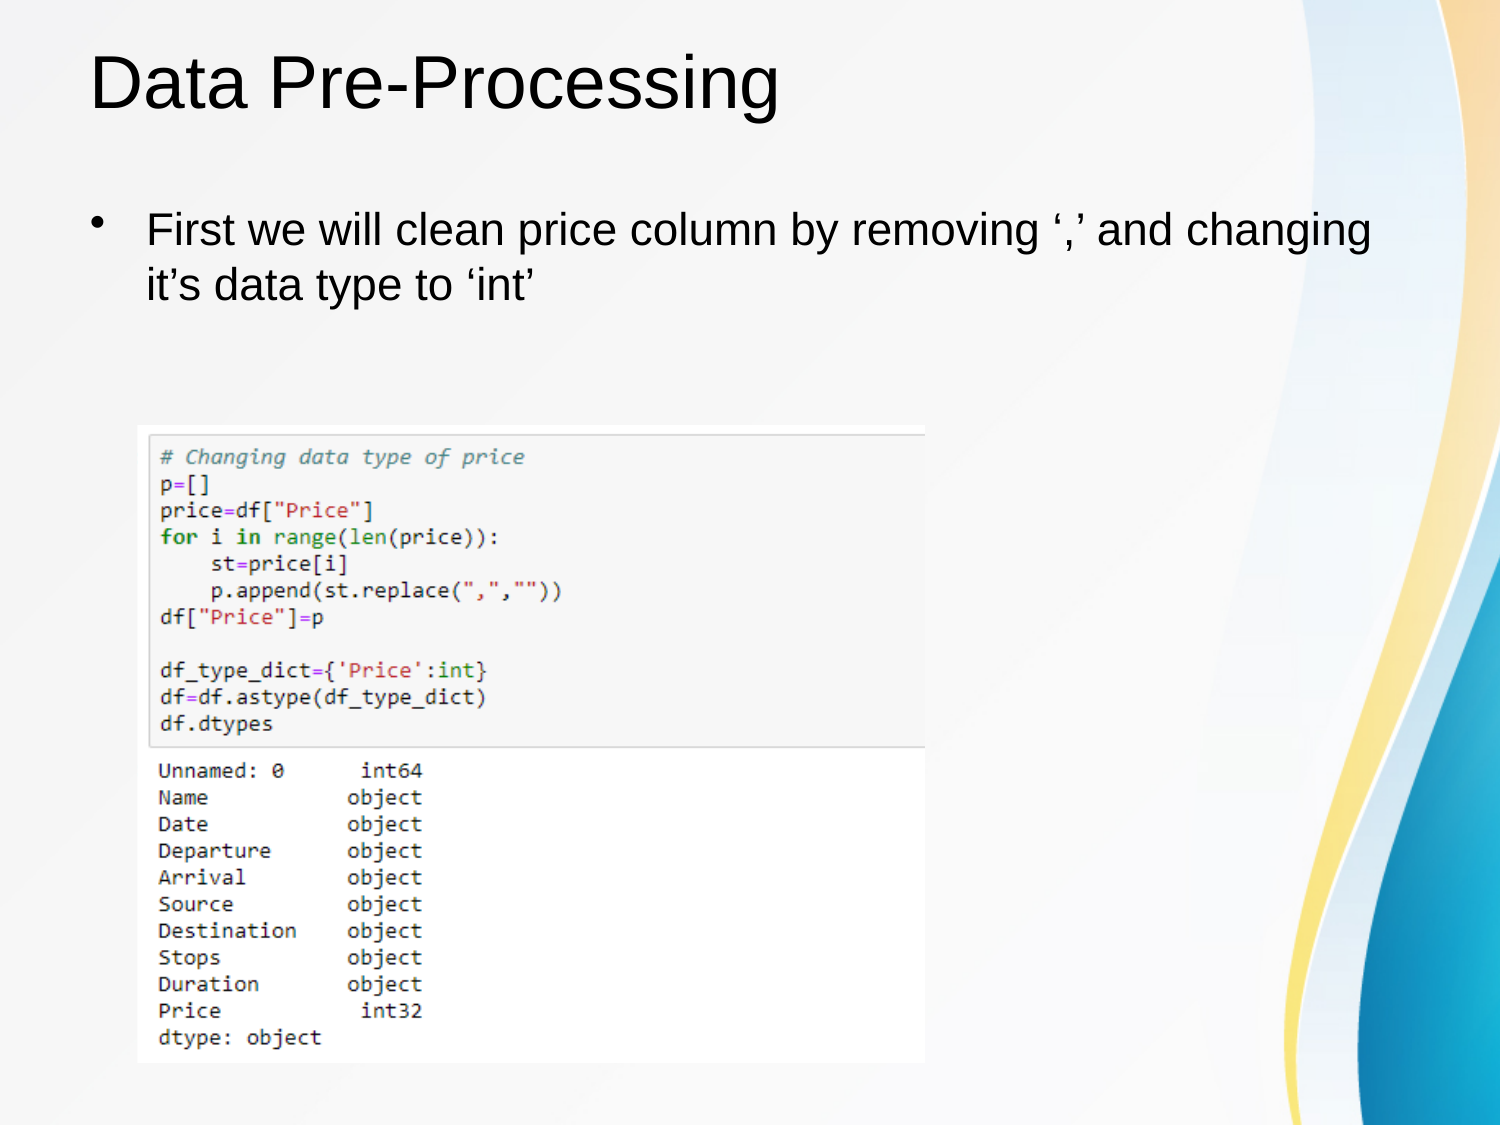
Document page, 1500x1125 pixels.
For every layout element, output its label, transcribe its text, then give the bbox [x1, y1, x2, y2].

picture [0, 0, 1500, 1125]
title Data Pre-Processing [74, 30, 1426, 127]
list First we will clean price column by removing ‘,’ and changing it’s data type to ‘int’ [74, 192, 1426, 1006]
